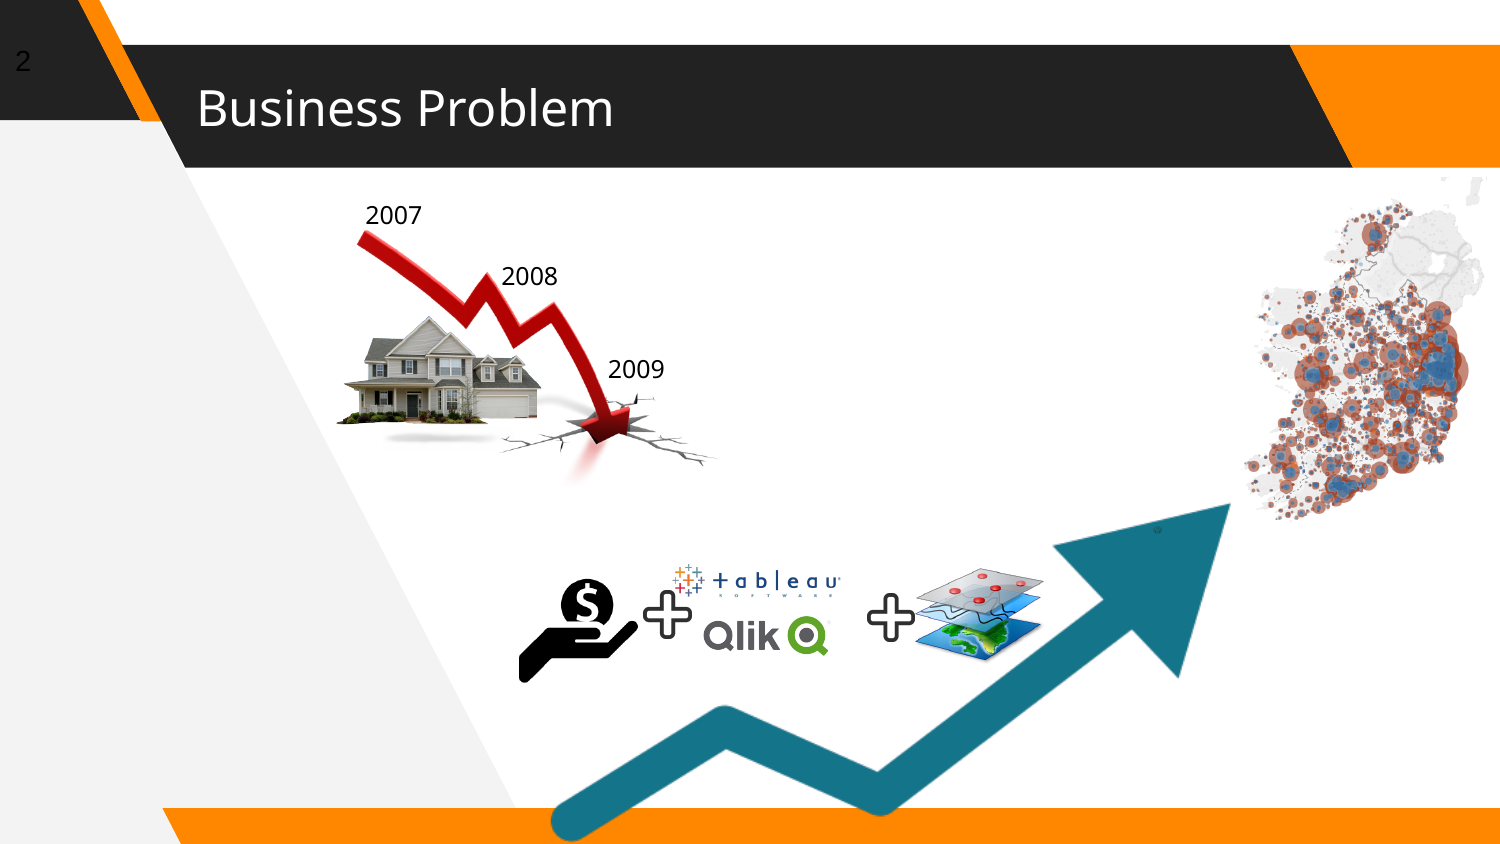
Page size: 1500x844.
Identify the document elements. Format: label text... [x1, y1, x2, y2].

title Business Problem [181, 45, 1285, 169]
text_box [512, 325, 1239, 844]
picture [1203, 177, 1487, 529]
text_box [332, 192, 730, 488]
slide_number 2 [0, 0, 98, 121]
